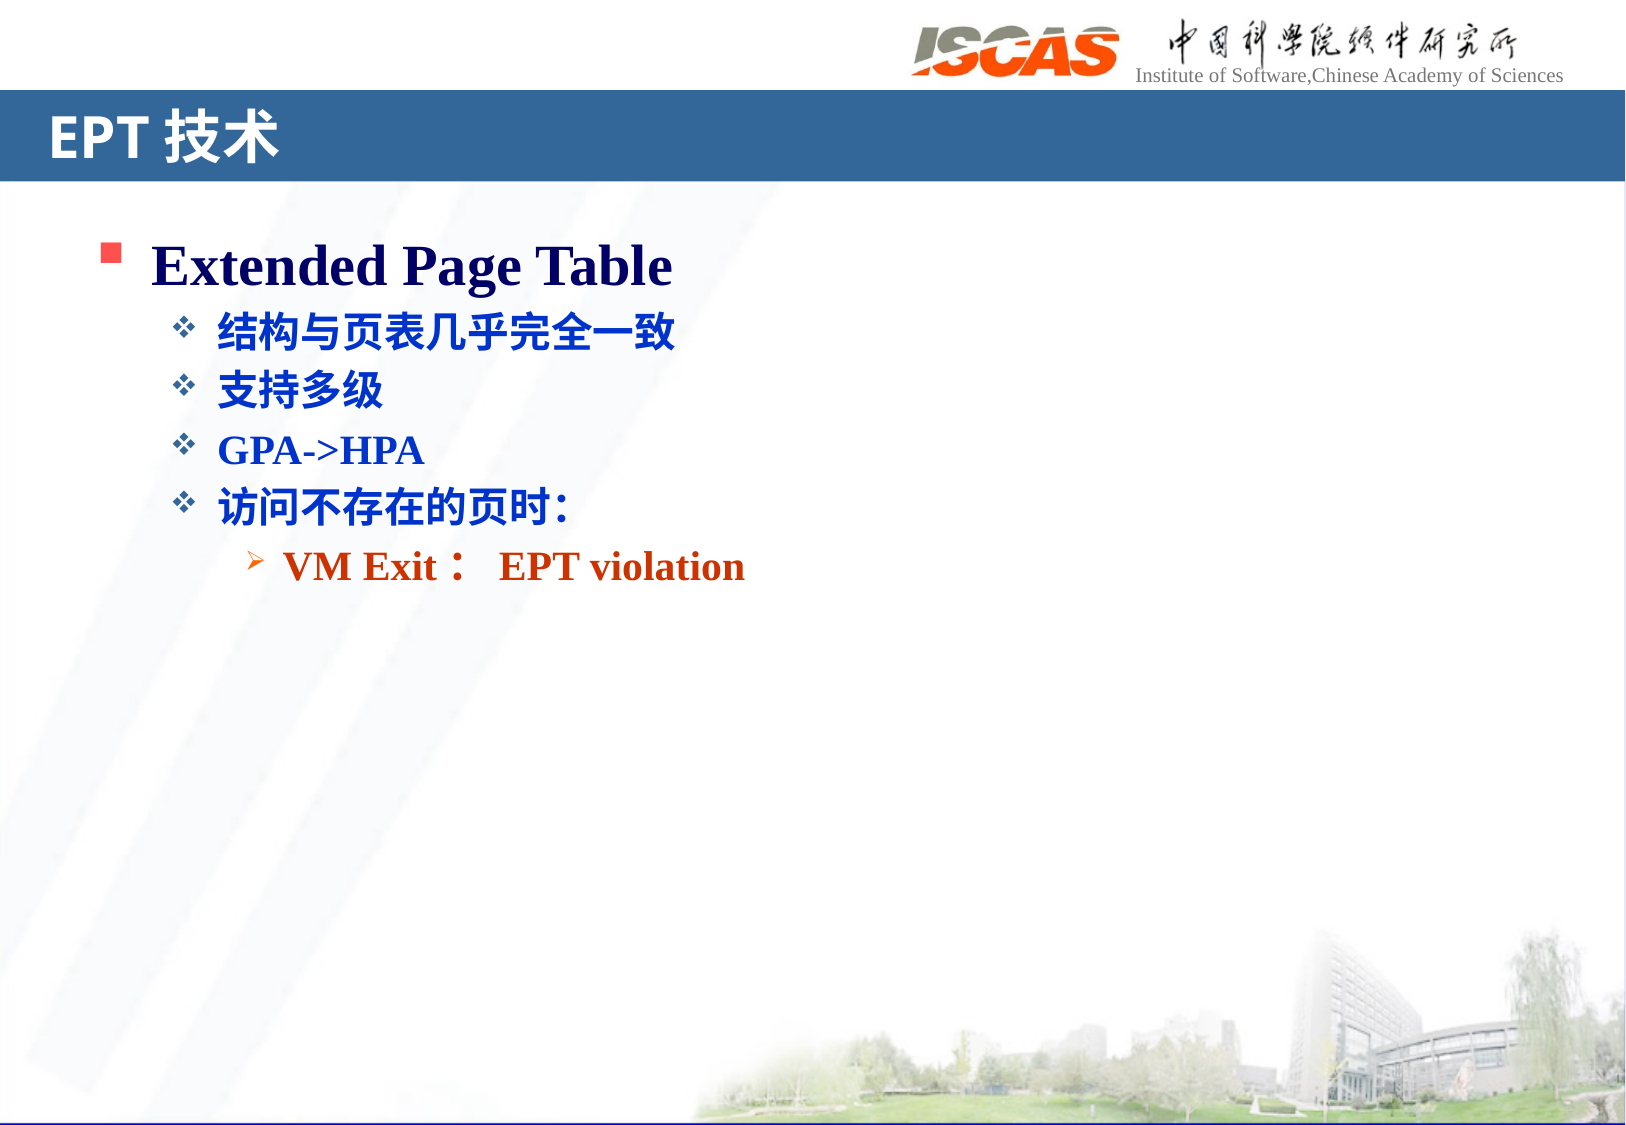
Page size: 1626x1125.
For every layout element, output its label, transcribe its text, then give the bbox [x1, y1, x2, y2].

picture [1166, 15, 1519, 71]
list Extended Page Table 结构与页表几乎完全一致 支持多级 GPA->HPA 访问不存在的页时： VM Exit：EPT violation [79, 219, 1545, 1024]
picture [0, 92, 1626, 1125]
picture [907, 18, 1132, 87]
title EPT技术 [0, 89, 1625, 182]
